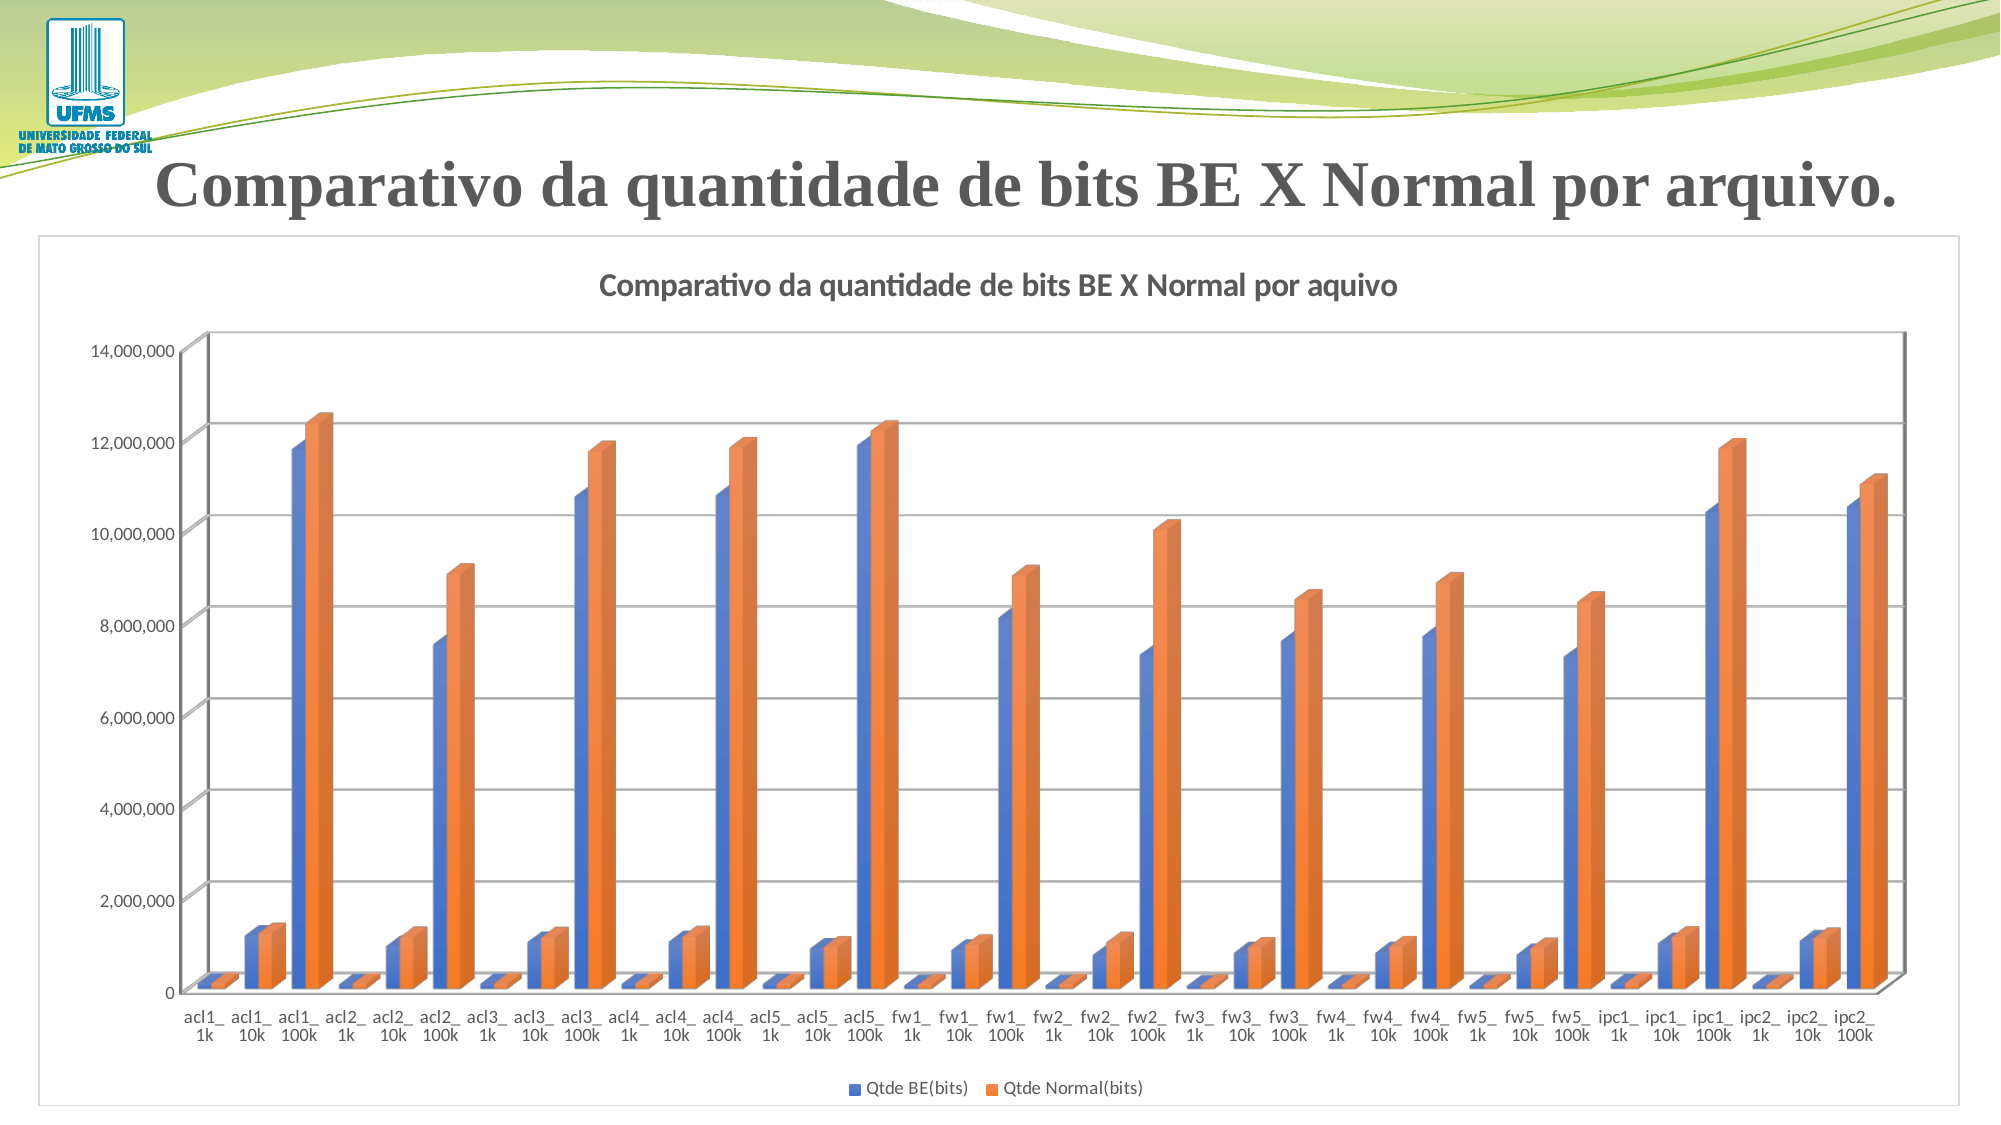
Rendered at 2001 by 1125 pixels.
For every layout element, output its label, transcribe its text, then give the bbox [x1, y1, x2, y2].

picture [50, 21, 122, 124]
title Comparativo da quantidade de bits BE X Normal por arquivo. [74, 116, 1981, 220]
chart [38, 234, 1960, 1107]
picture [19, 18, 152, 153]
